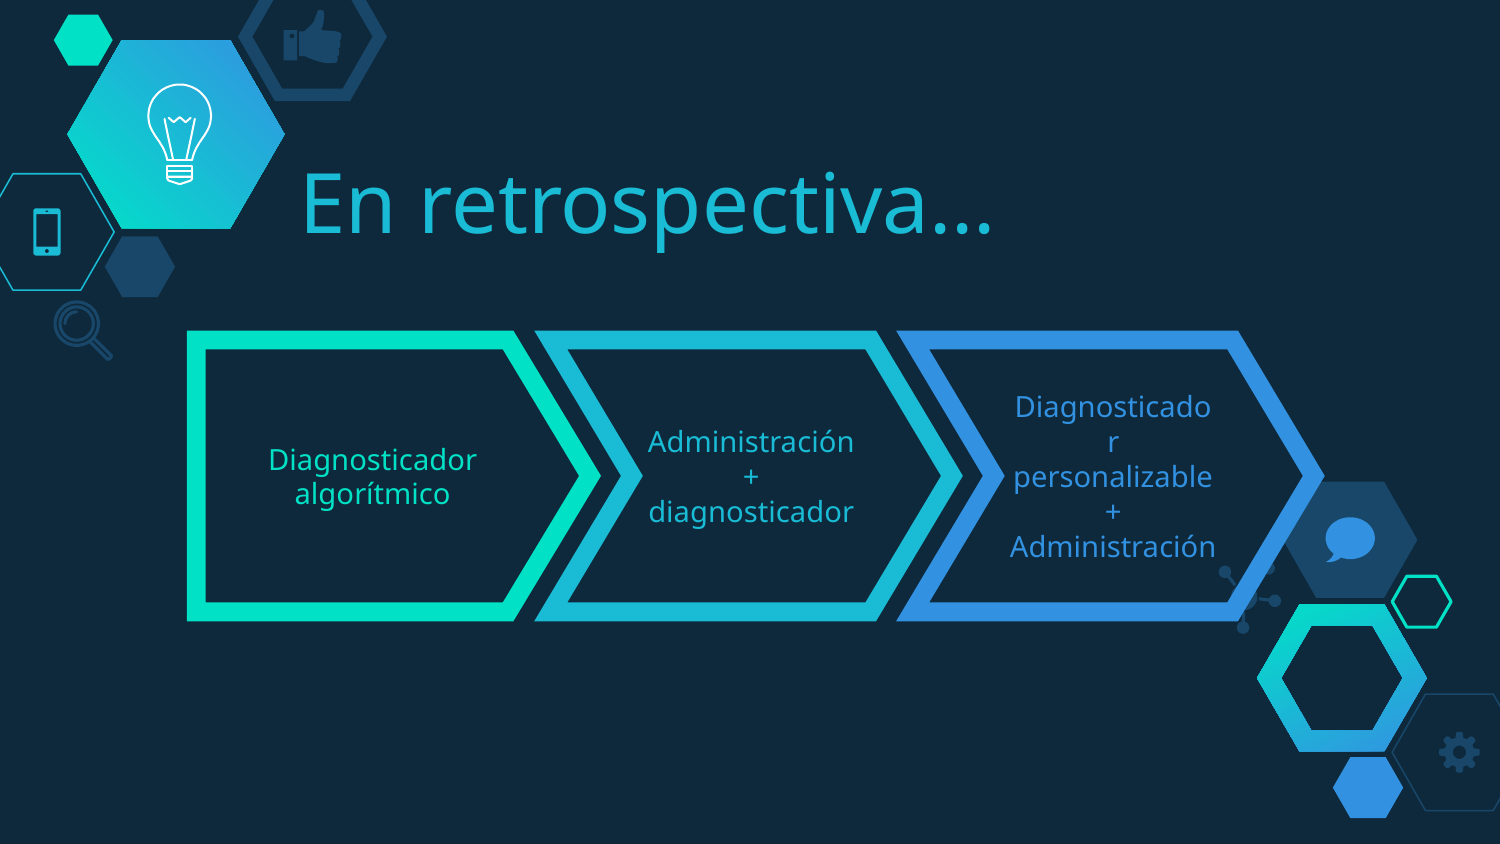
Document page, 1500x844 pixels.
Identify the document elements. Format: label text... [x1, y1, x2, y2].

text_box Administración + diagnosticador [550, 339, 952, 612]
title En retrospectiva... [284, 134, 1096, 241]
text_box Diagnosticador personalizable + Administración [912, 339, 1314, 612]
text_box Diagnosticador algorítmico [196, 339, 591, 612]
